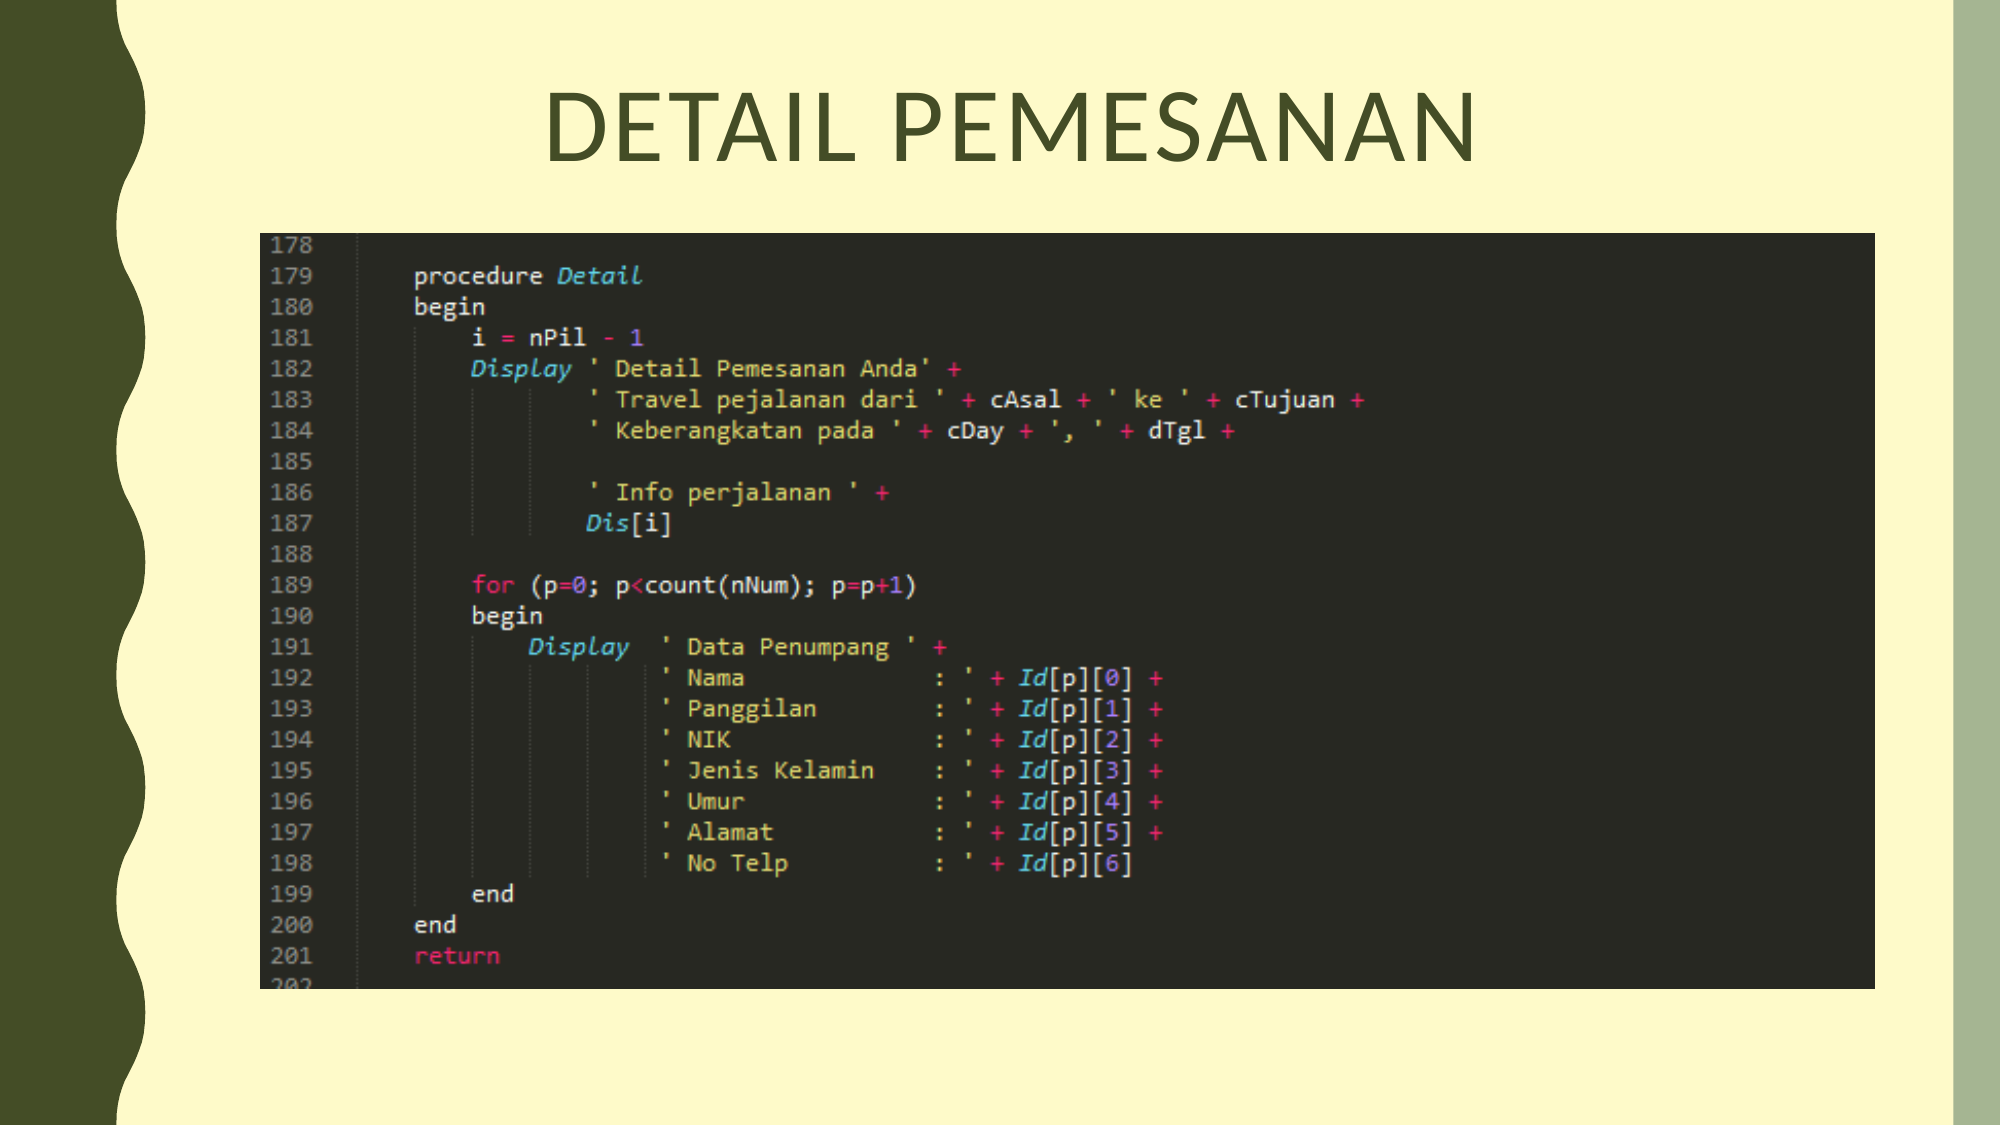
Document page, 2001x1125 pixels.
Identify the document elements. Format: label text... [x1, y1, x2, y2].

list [260, 233, 1875, 989]
title Detail pemesanan [205, 62, 1875, 308]
